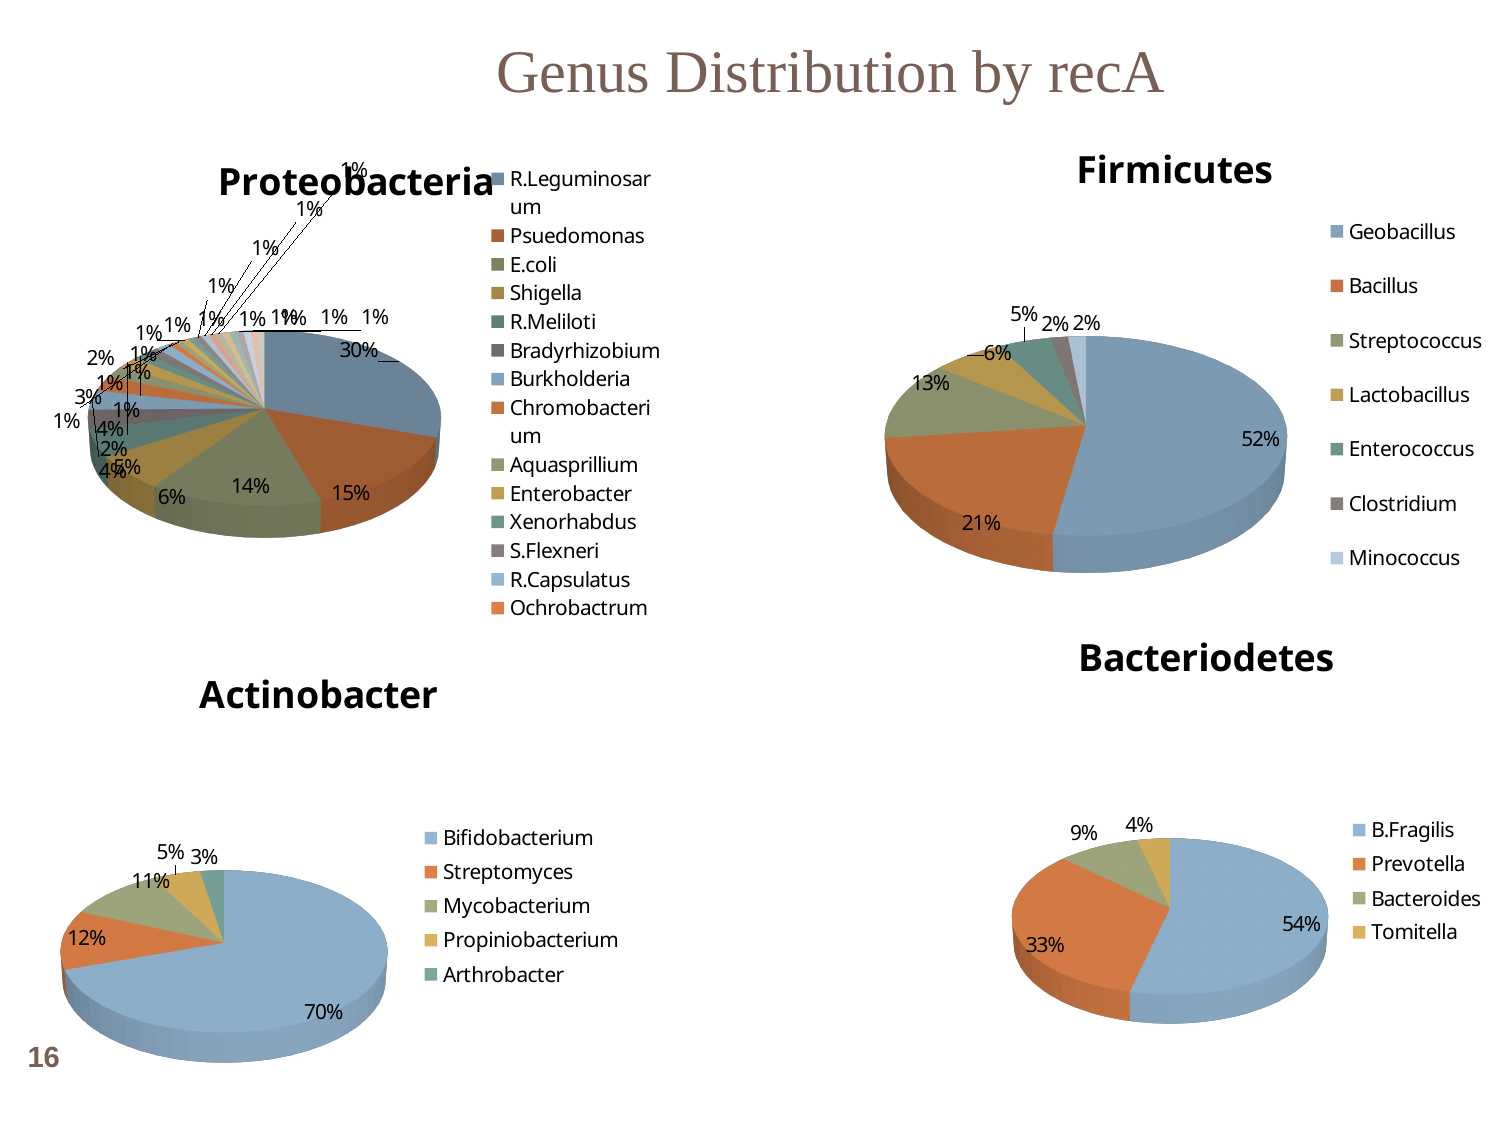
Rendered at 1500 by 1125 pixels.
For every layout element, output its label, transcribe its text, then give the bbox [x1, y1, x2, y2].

title Genus Distribution by recA [162, 24, 1500, 113]
chart [0, 124, 676, 1125]
chart [849, 112, 1500, 1125]
